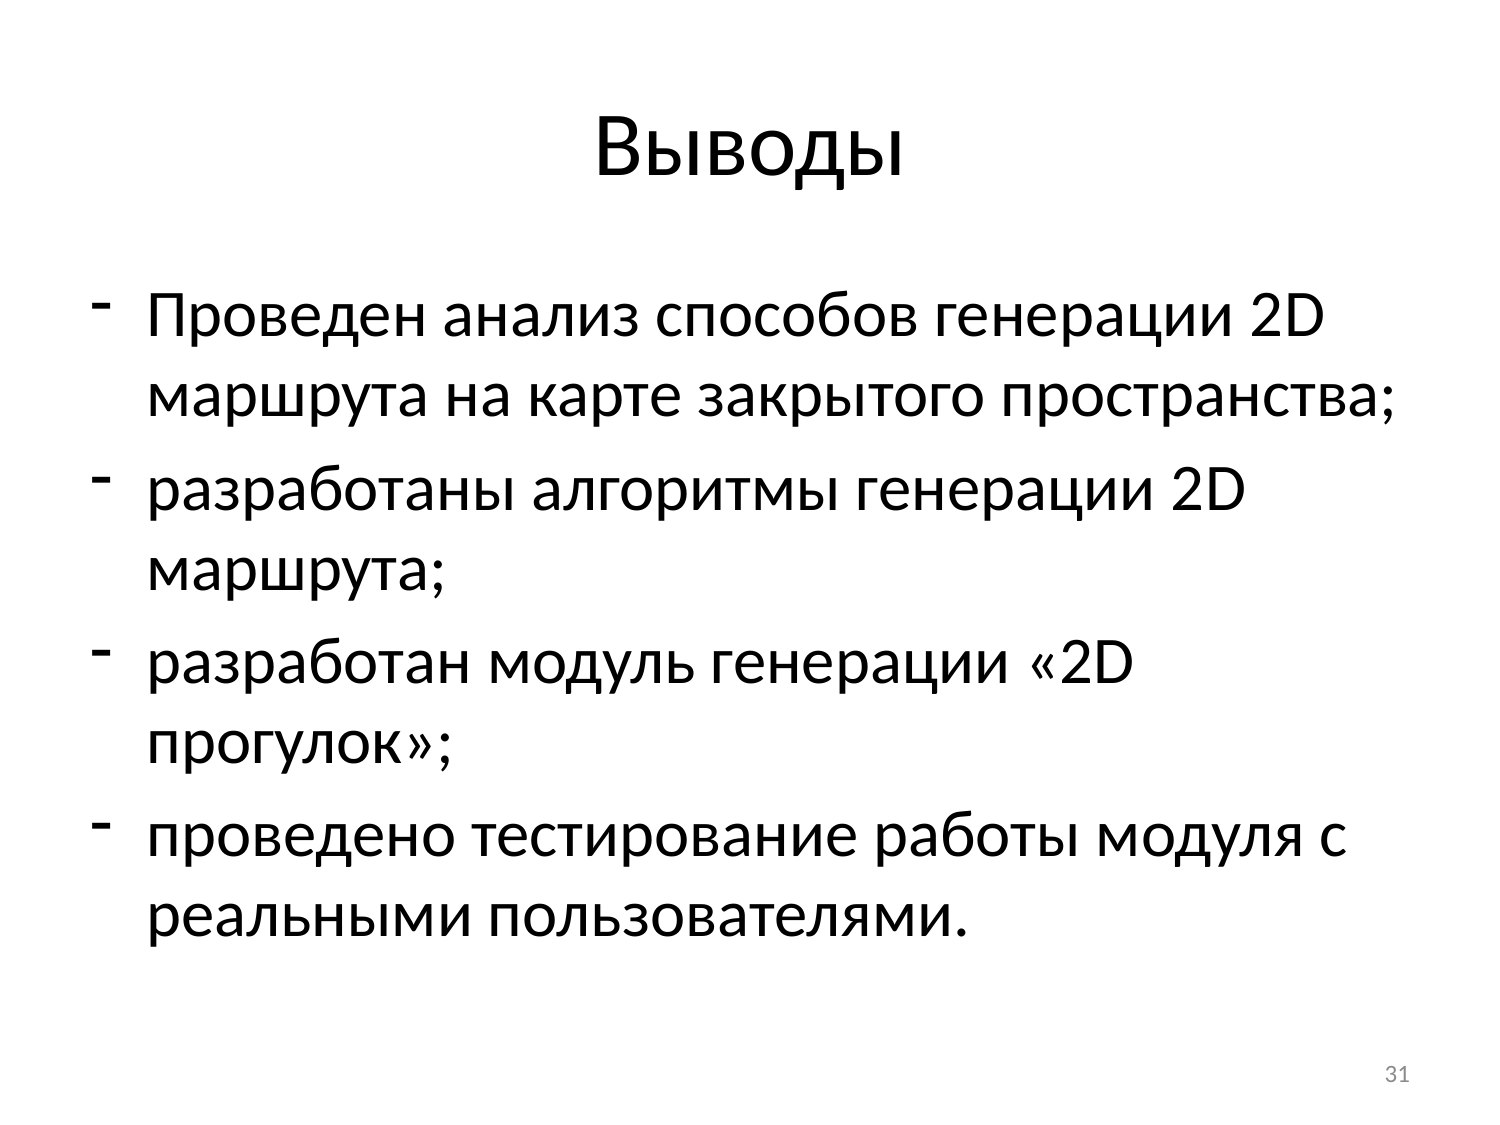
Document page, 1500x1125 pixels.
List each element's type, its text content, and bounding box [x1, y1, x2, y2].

list Проведен анализ способов генерации 2D маршрута на карте закрытого пространства; разработаны алгоритмы генерации 2D маршрута; разработан модуль генерации «2D прогулок»; проведено тестирование работы модуля с реальными пользователями. [75, 262, 1425, 1005]
title Выводы [75, 45, 1425, 233]
slide_number 31 [1074, 1042, 1425, 1103]
